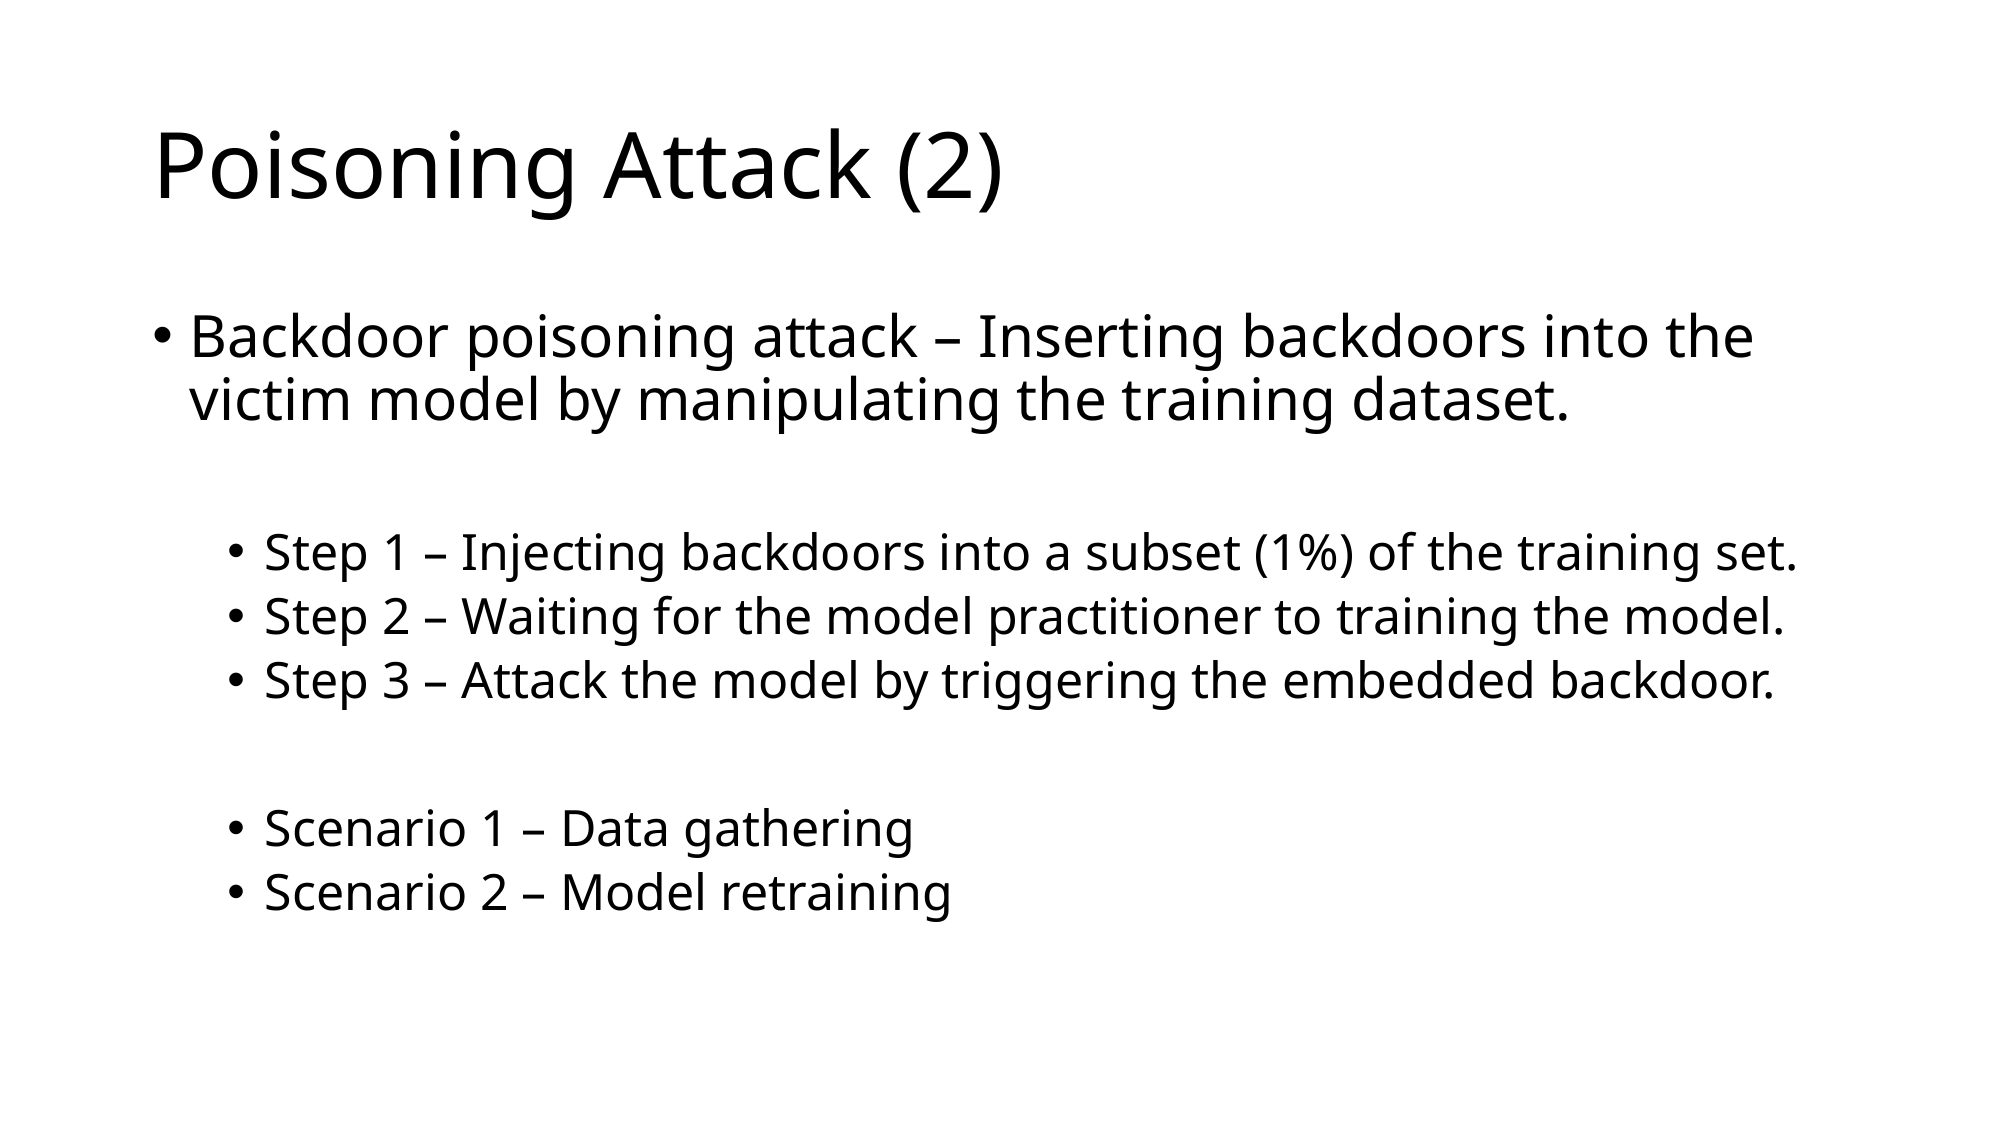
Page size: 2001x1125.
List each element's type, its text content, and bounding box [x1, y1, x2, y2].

title Poisoning Attack (2) [137, 59, 1863, 278]
list Backdoor poisoning attack – Inserting backdoors into the victim model by manipulating the training dataset. Step 1 – Injecting backdoors into a subset (1%) of the training set. Step 2 – Waiting for the model practitioner to training the model. Step 3 – Attack the model by triggering the embedded backdoor. Scenario 1 – Data gathering Scenario 2 – Model retraining [137, 299, 1863, 1014]
